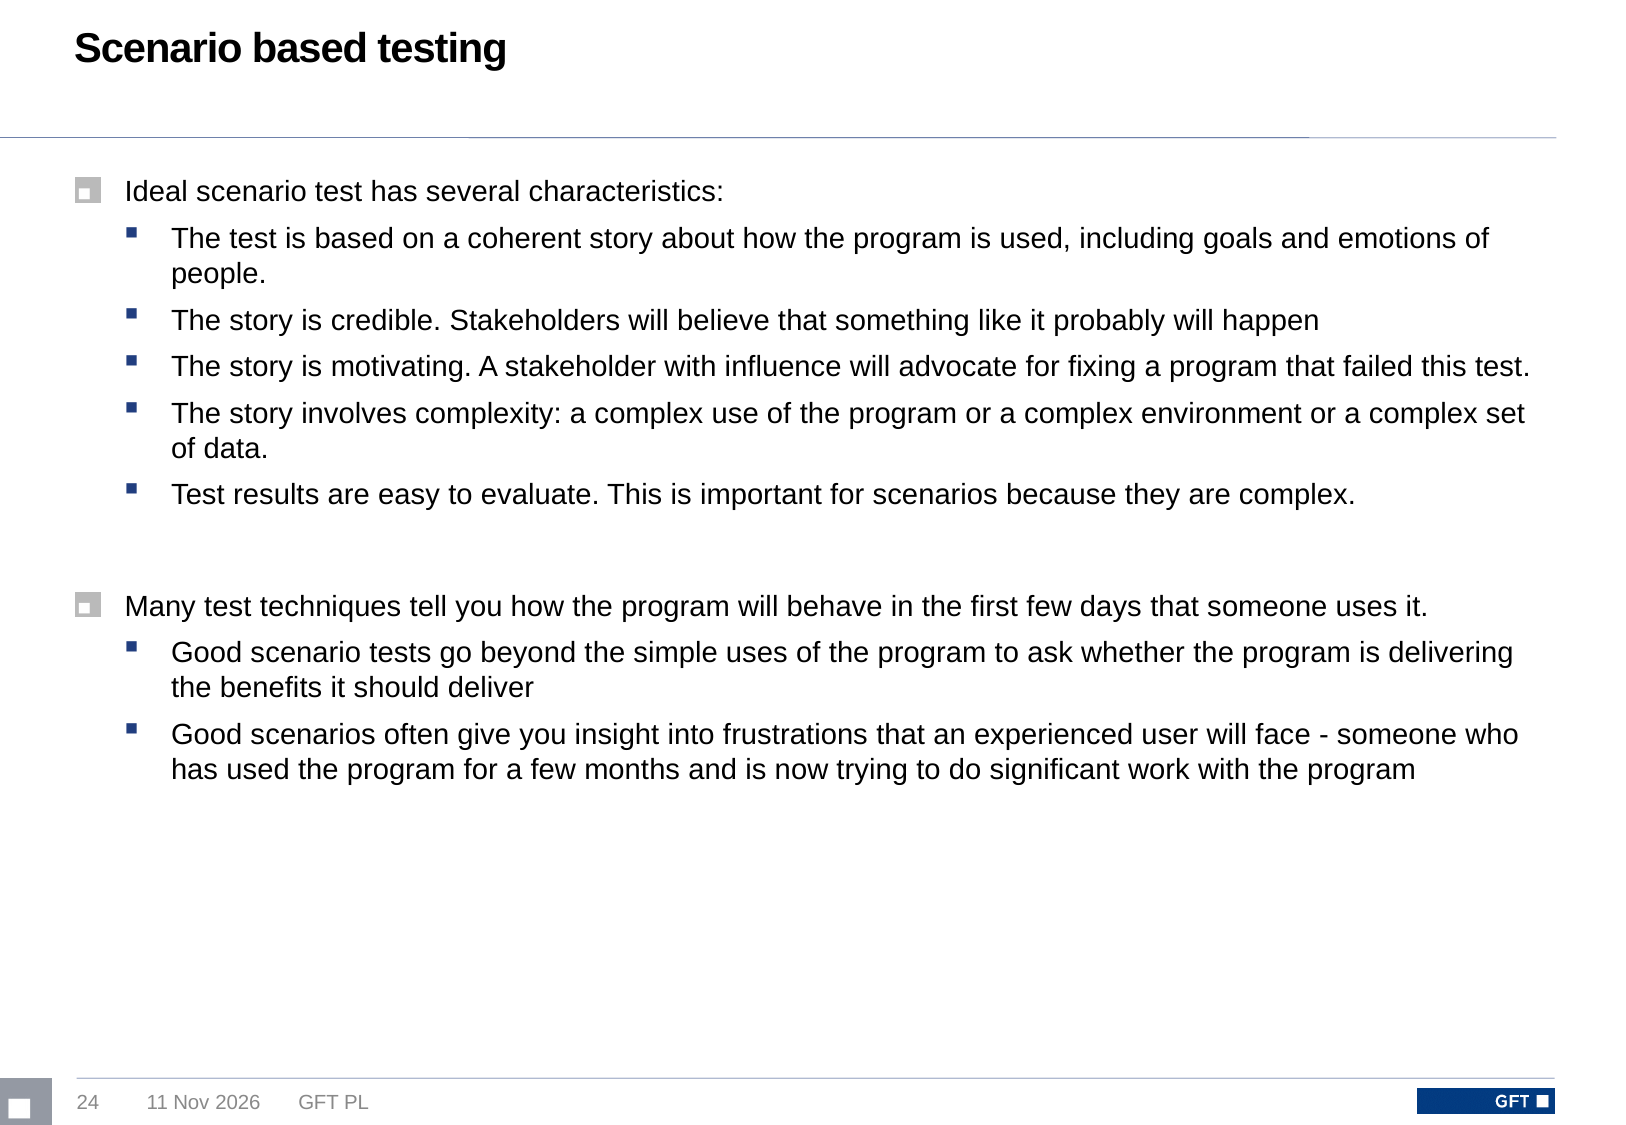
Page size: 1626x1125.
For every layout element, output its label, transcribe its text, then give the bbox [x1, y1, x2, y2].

picture [75, 177, 101, 203]
list Ideal scenario test has several characteristics: The test is based on a coherent story about how the program is used, including goals and emotions of people. The story is credible. Stakeholders will believe that something like it probably will happen The story is motivating. A stakeholder with influence will advocate for fixing a program that failed this test. The story involves complexity: a complex use of the program or a complex environment or a complex set of data. Test results are easy to evaluate. This is important for scenarios because they are complex. Many test techniques tell you how the program will behave in the first few days that someone uses it. Good scenario tests go beyond the simple uses of the program to ask whether the program is delivering the benefits it should deliver Good scenarios often give you insight into frustrations that an experienced user will face - someone who has used the program for a few months and is now trying to do significant work with the program [75, 172, 1557, 1055]
picture [75, 592, 101, 617]
picture [1417, 1088, 1555, 1114]
title Scenario based testing [74, 26, 1564, 73]
